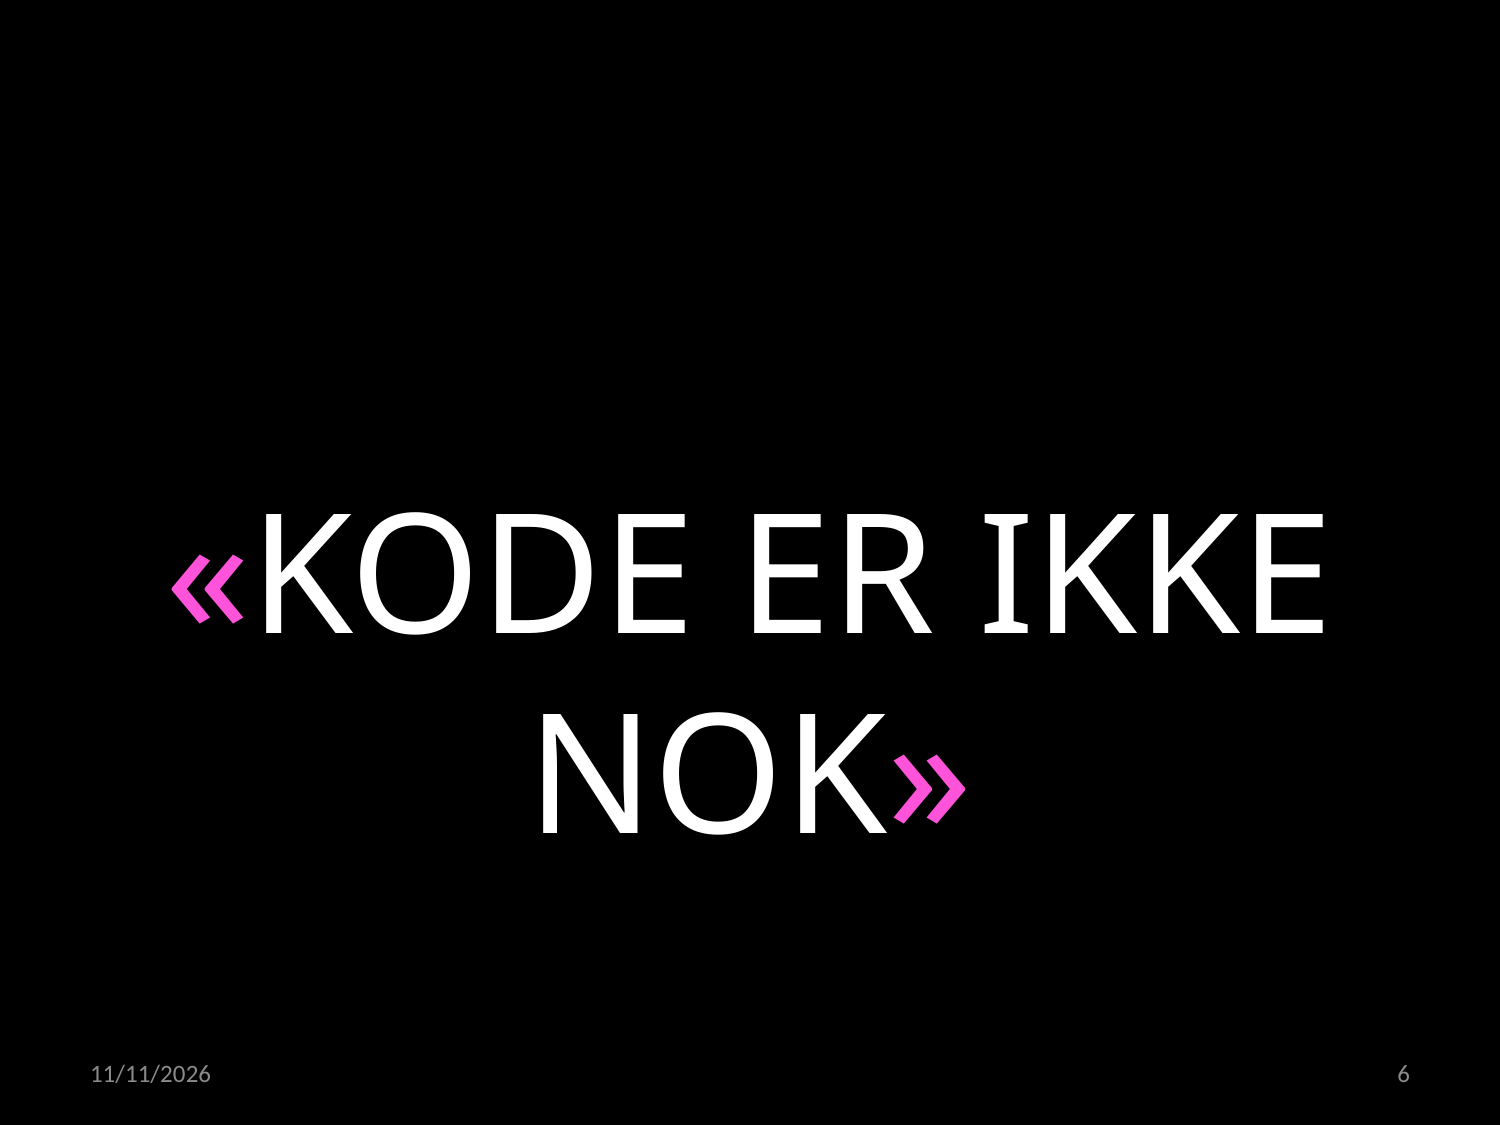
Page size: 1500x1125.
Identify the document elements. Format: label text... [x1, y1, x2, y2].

slide_number 6 [1074, 1042, 1425, 1103]
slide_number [75, 1042, 425, 1103]
text_box «KODE ER IKKE NOK» [0, 459, 1500, 561]
